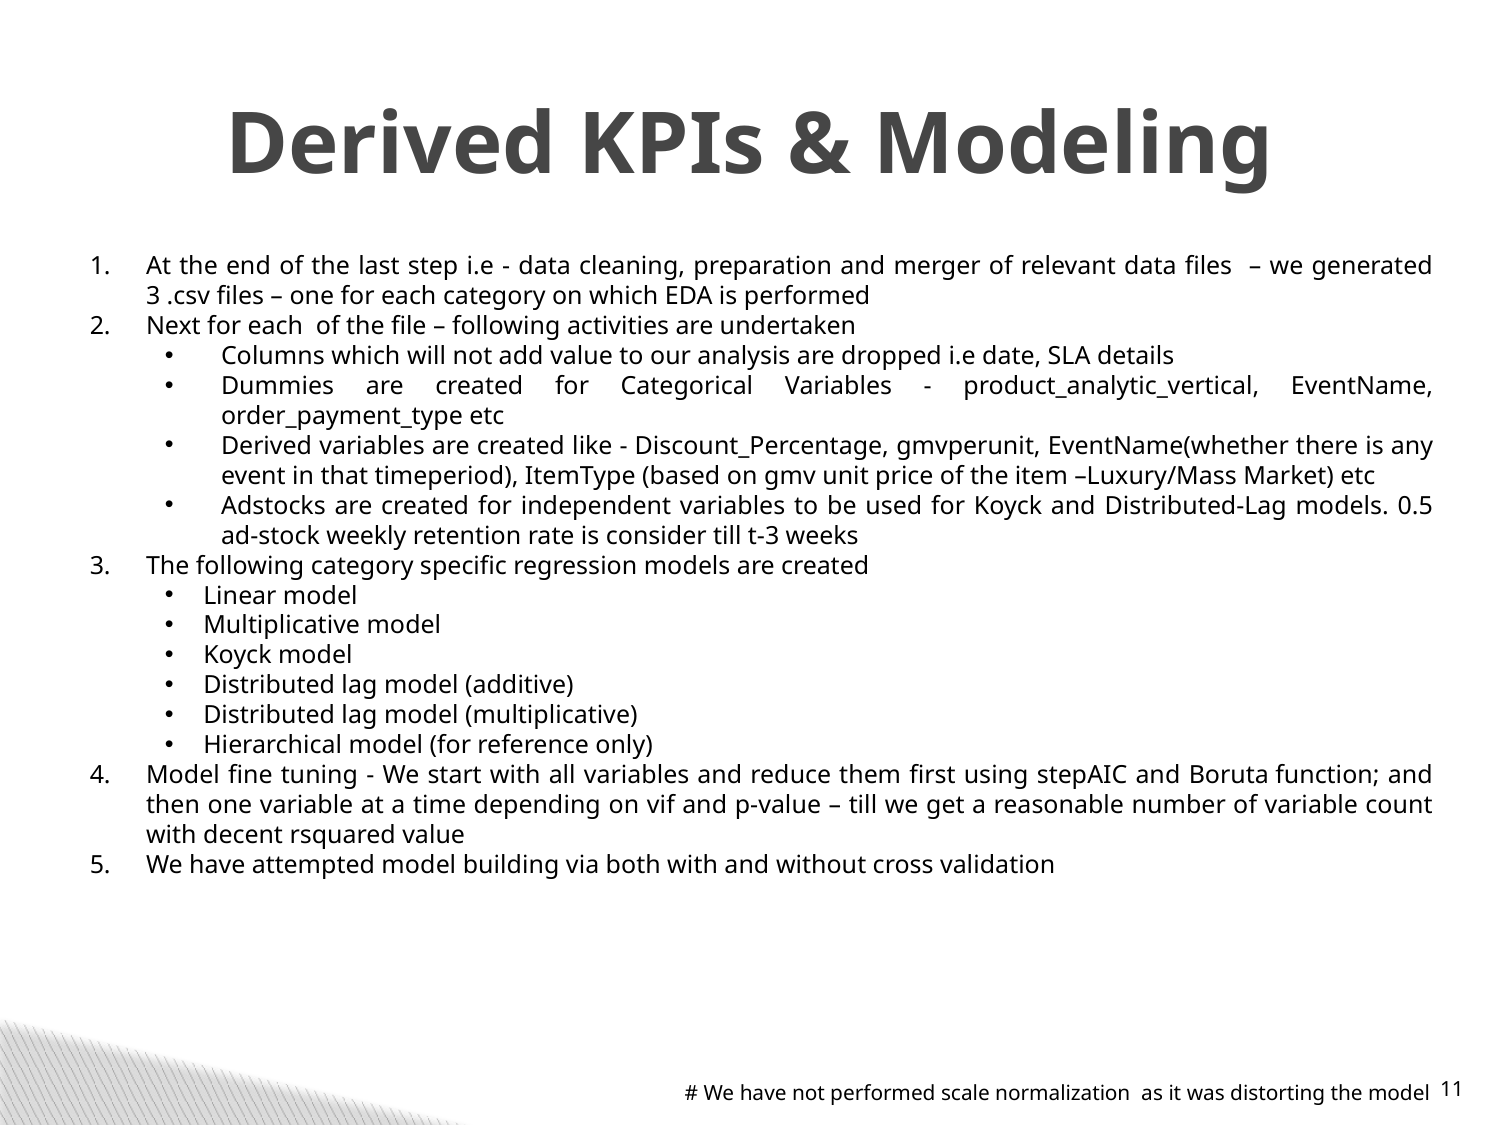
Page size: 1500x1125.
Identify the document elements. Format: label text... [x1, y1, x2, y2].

text_box # We have not performed scale normalization as it was distorting the model [600, 1072, 1450, 1112]
title Derived KPIs & Modeling [0, 45, 1500, 233]
slide_number 11 [1418, 1051, 1479, 1112]
text_box At the end of the last step i.e - data cleaning, preparation and merger of relevant data files – we generated 3 .csv files – one for each category on which EDA is performed Next for each of the file – following activities are undertaken Columns which will not add value to our analysis are dropped i.e date, SLA details Dummies are created for Categorical Variables - product_analytic_vertical, EventName, order_payment_type etc Derived variables are created like - Discount_Percentage, gmvperunit, EventName(whether there is any event in that timeperiod), ItemType (based on gmv unit price of the item –Luxury/Mass Market) etc Adstocks are created for independent variables to be used for Koyck and Distributed-Lag models. 0.5 ad-stock weekly retention rate is consider till t-3 weeks The following category specific regression models are created Linear model Multiplicative model Koyck model Distributed lag model (additive) Distributed lag model (multiplicative) Hierarchical model (for reference only) Model fine tuning - We start with all variables and reduce them first using stepAIC and Boruta function; and then one variable at a time depending on vif and p-value – till we get a reasonable number of variable count with decent rsquared value We have attempted model building via both with and without cross validation [75, 212, 1450, 886]
